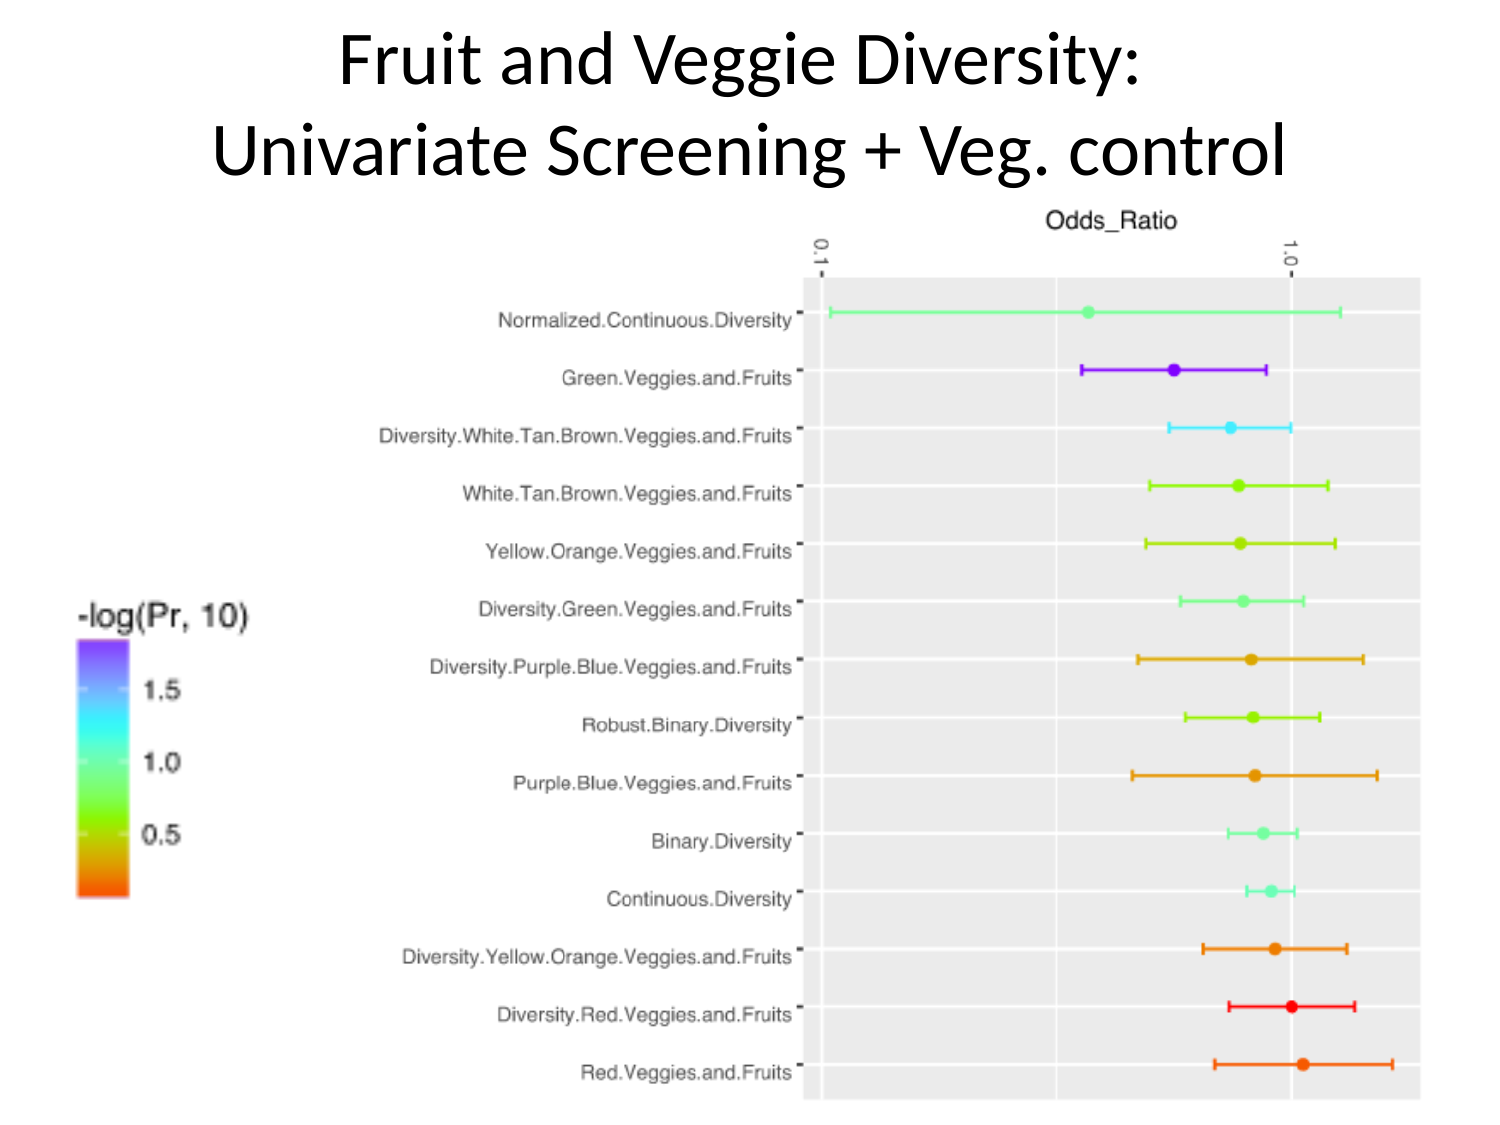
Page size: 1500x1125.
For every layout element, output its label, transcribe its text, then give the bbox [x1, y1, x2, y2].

picture [53, 589, 295, 918]
title Fruit and Veggie Diversity: Univariate Screening + Veg. control [75, 0, 1425, 200]
picture [365, 125, 1425, 1125]
